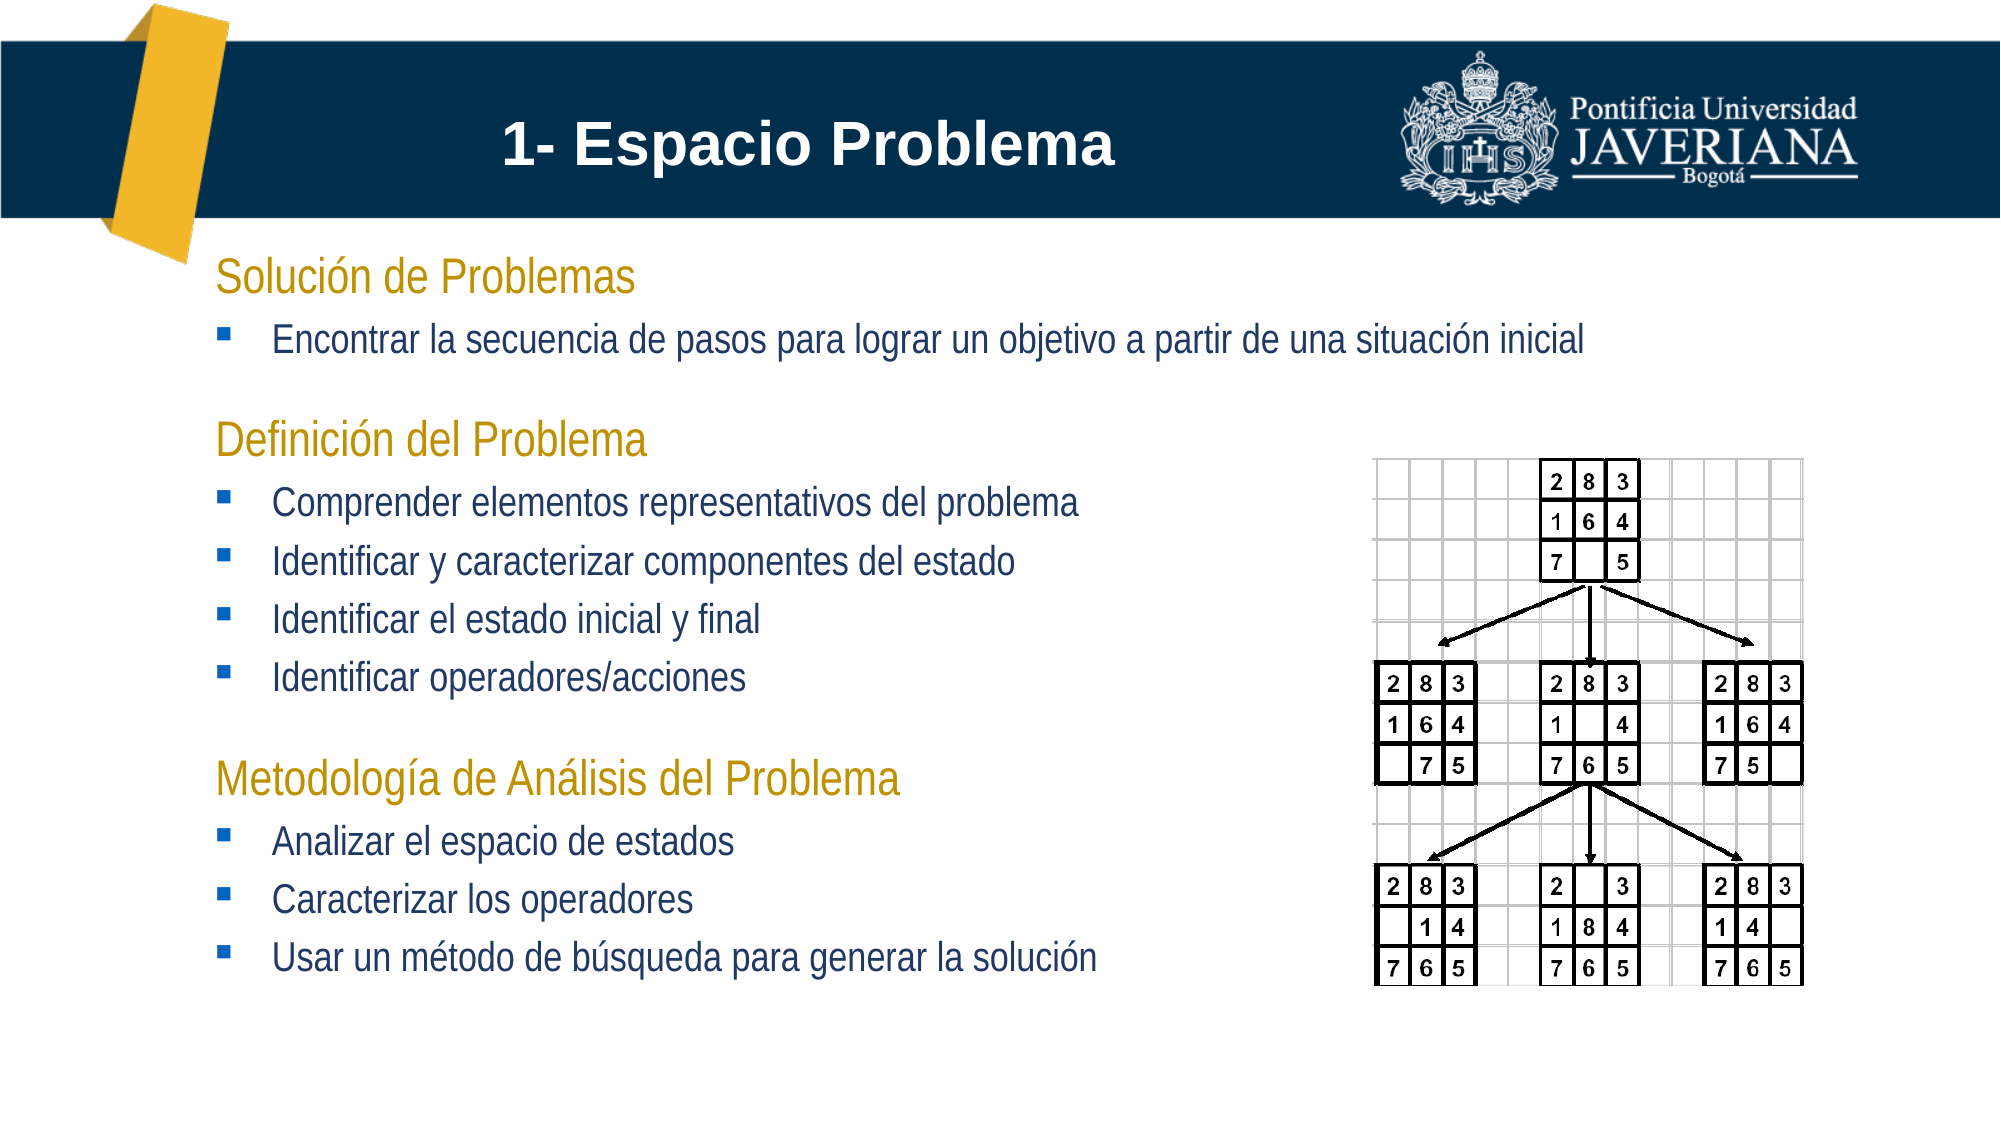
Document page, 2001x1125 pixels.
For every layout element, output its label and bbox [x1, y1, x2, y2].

list [0, 0, 2000, 1125]
picture [1372, 458, 1804, 986]
